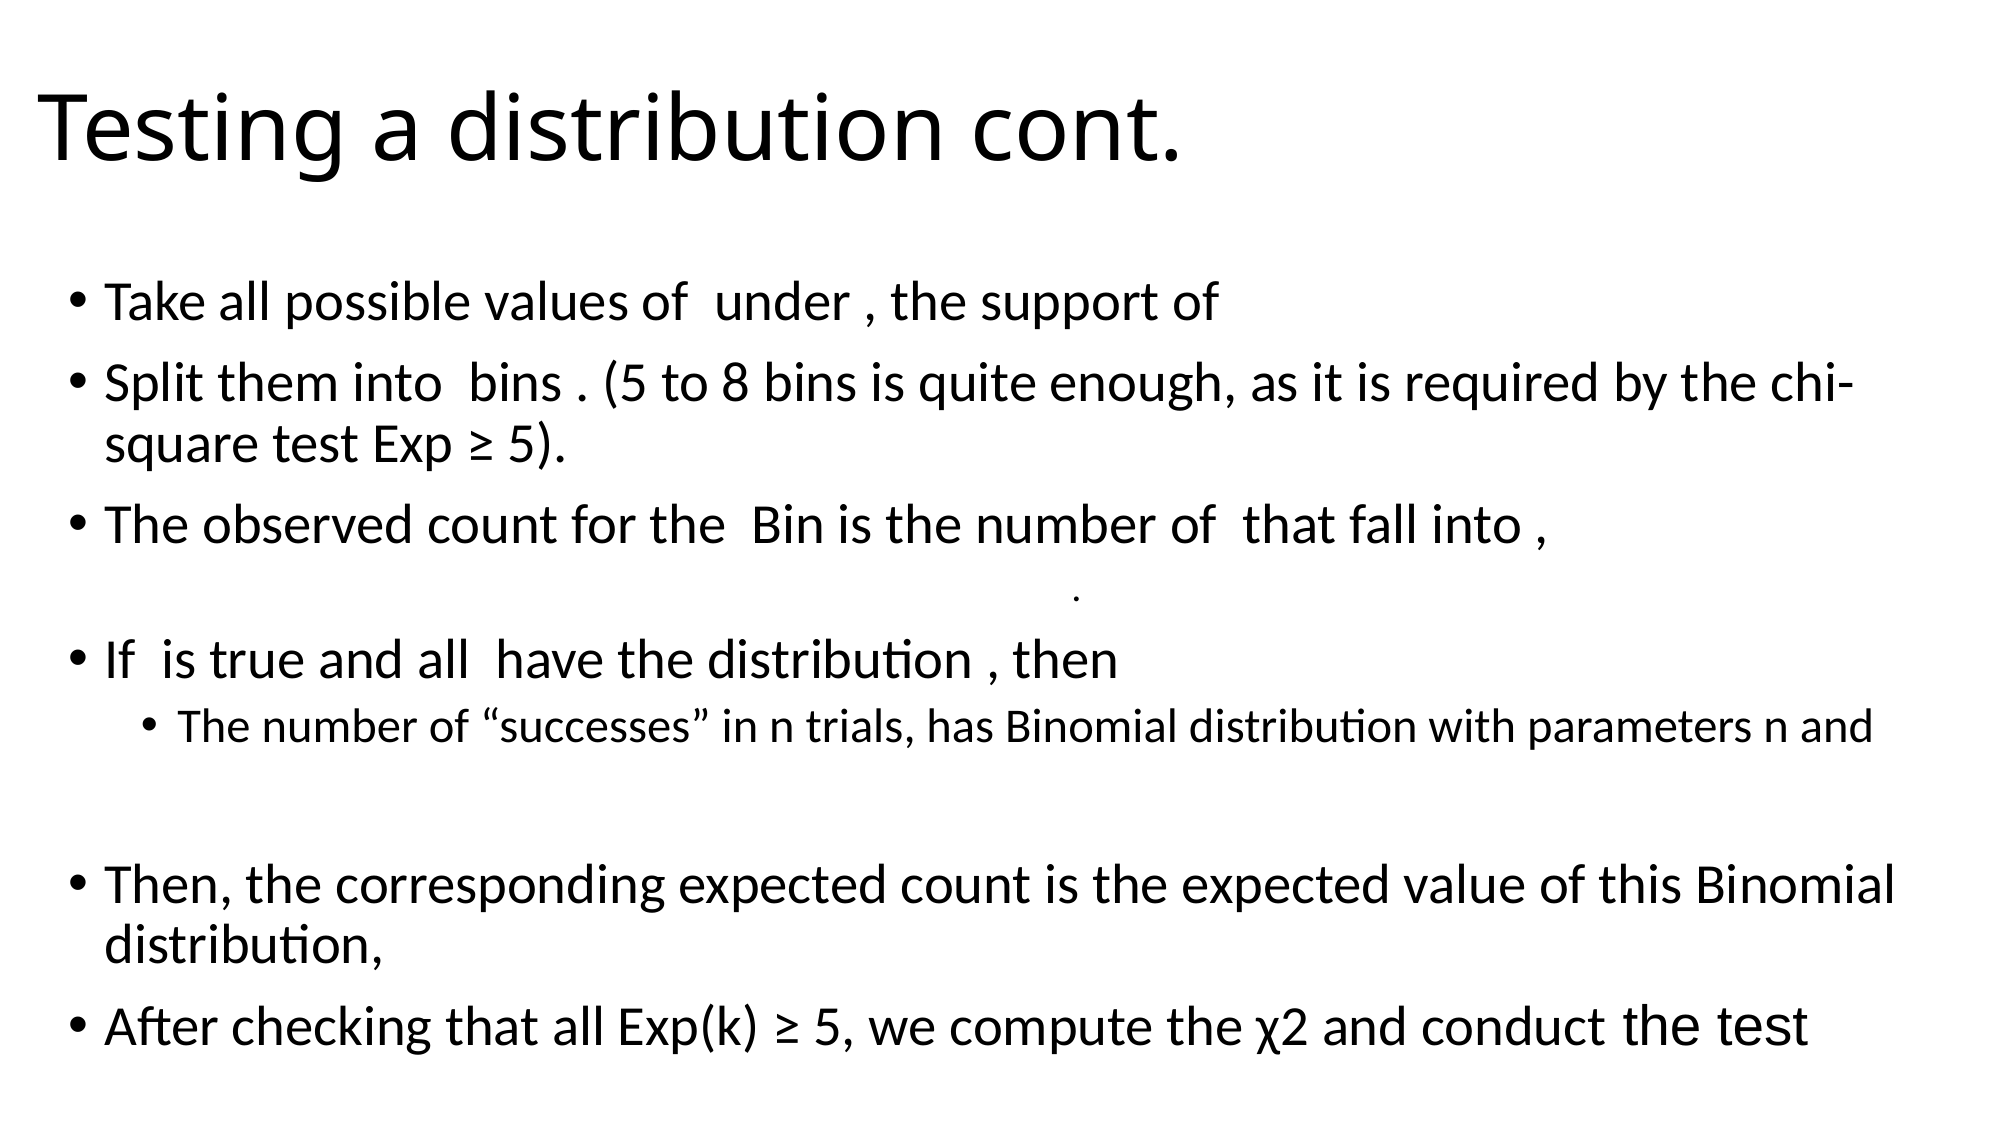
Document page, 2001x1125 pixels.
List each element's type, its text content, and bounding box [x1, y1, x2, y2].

title Testing a distribution cont. [22, 22, 1748, 240]
